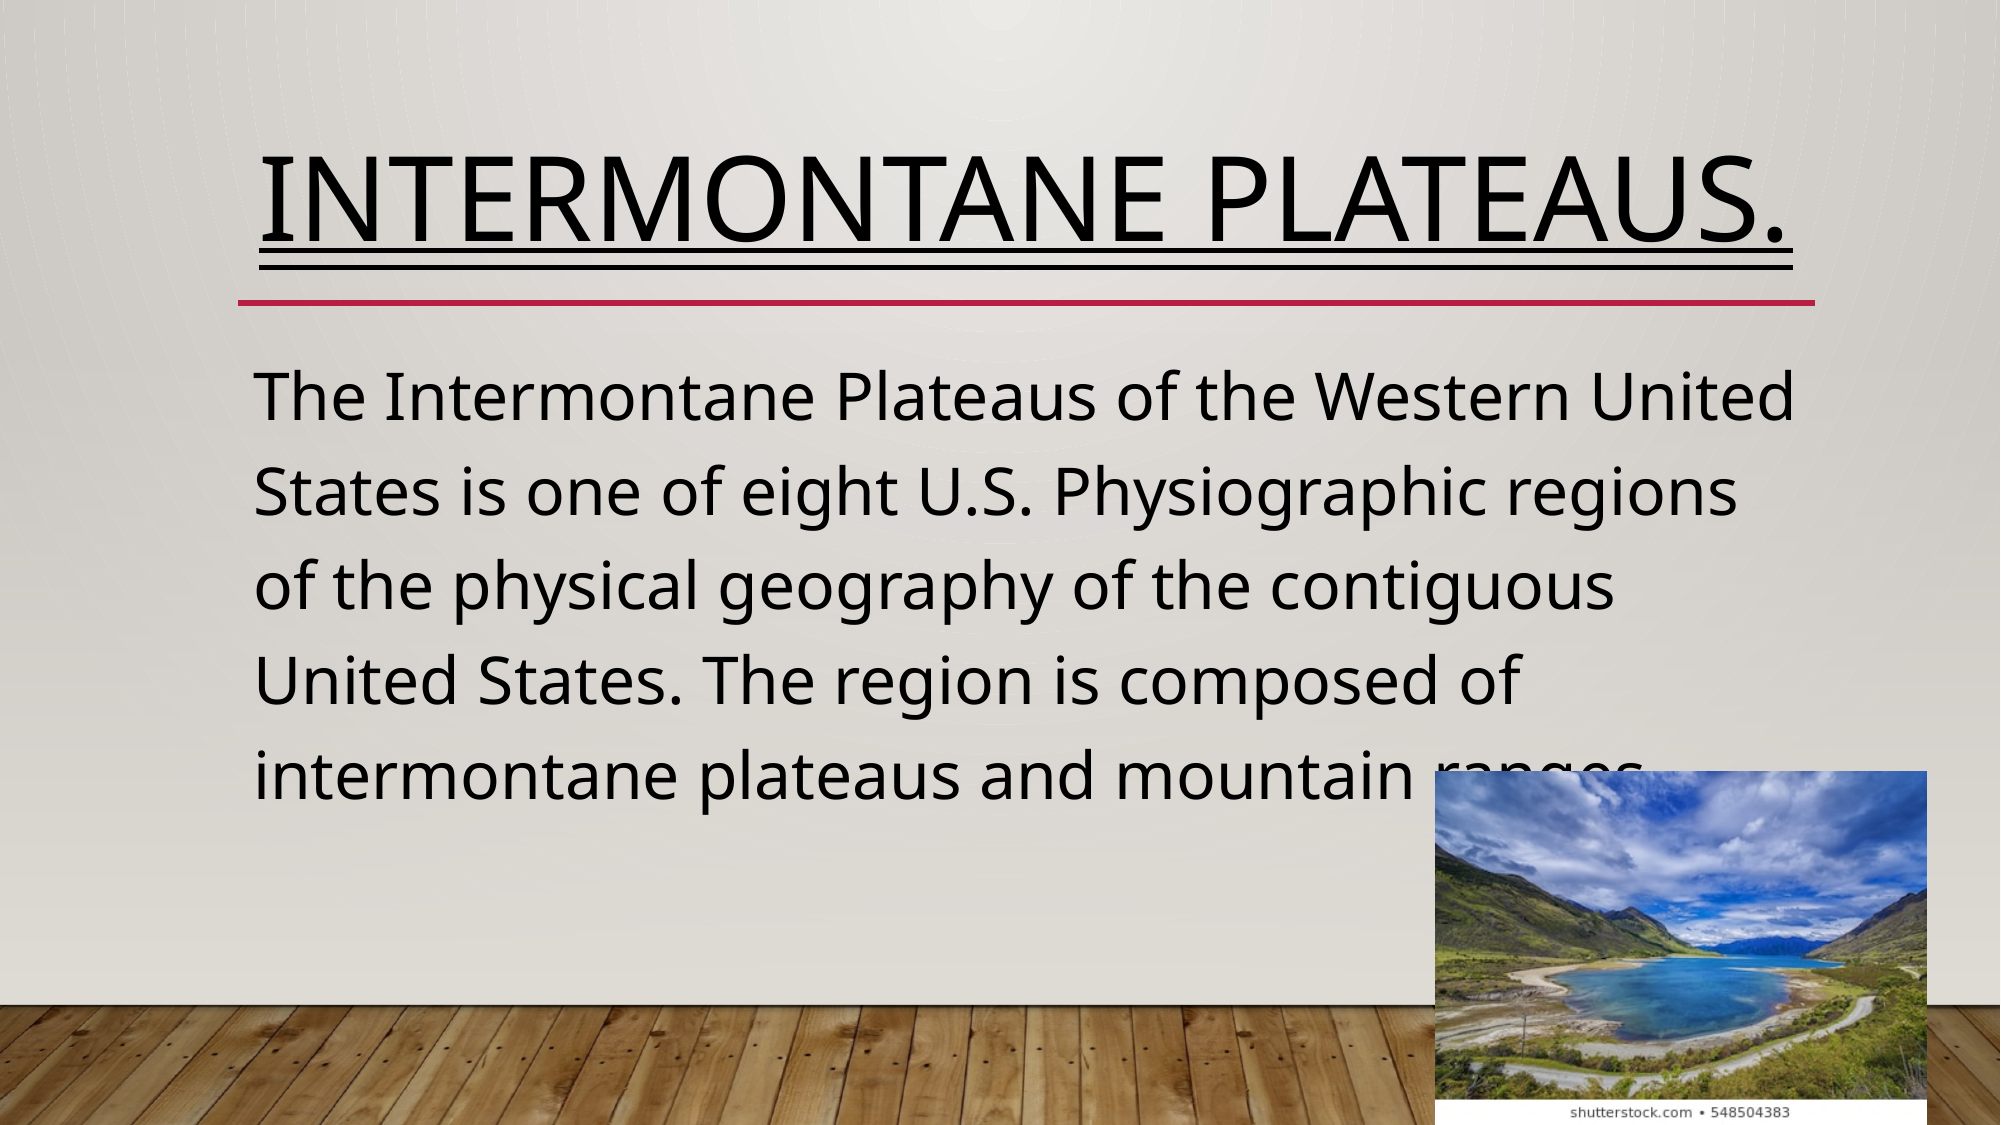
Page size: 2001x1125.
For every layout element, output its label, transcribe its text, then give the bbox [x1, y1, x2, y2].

picture [0, 771, 2000, 1125]
list The Intermontane Plateaus of the Western United States is one of eight U.S. Physiographic regions of the physical geography of the contiguous United States. The region is composed of intermontane plateaus and mountain ranges. [238, 330, 1814, 897]
title Intermontane plateaus. [238, 131, 1814, 305]
